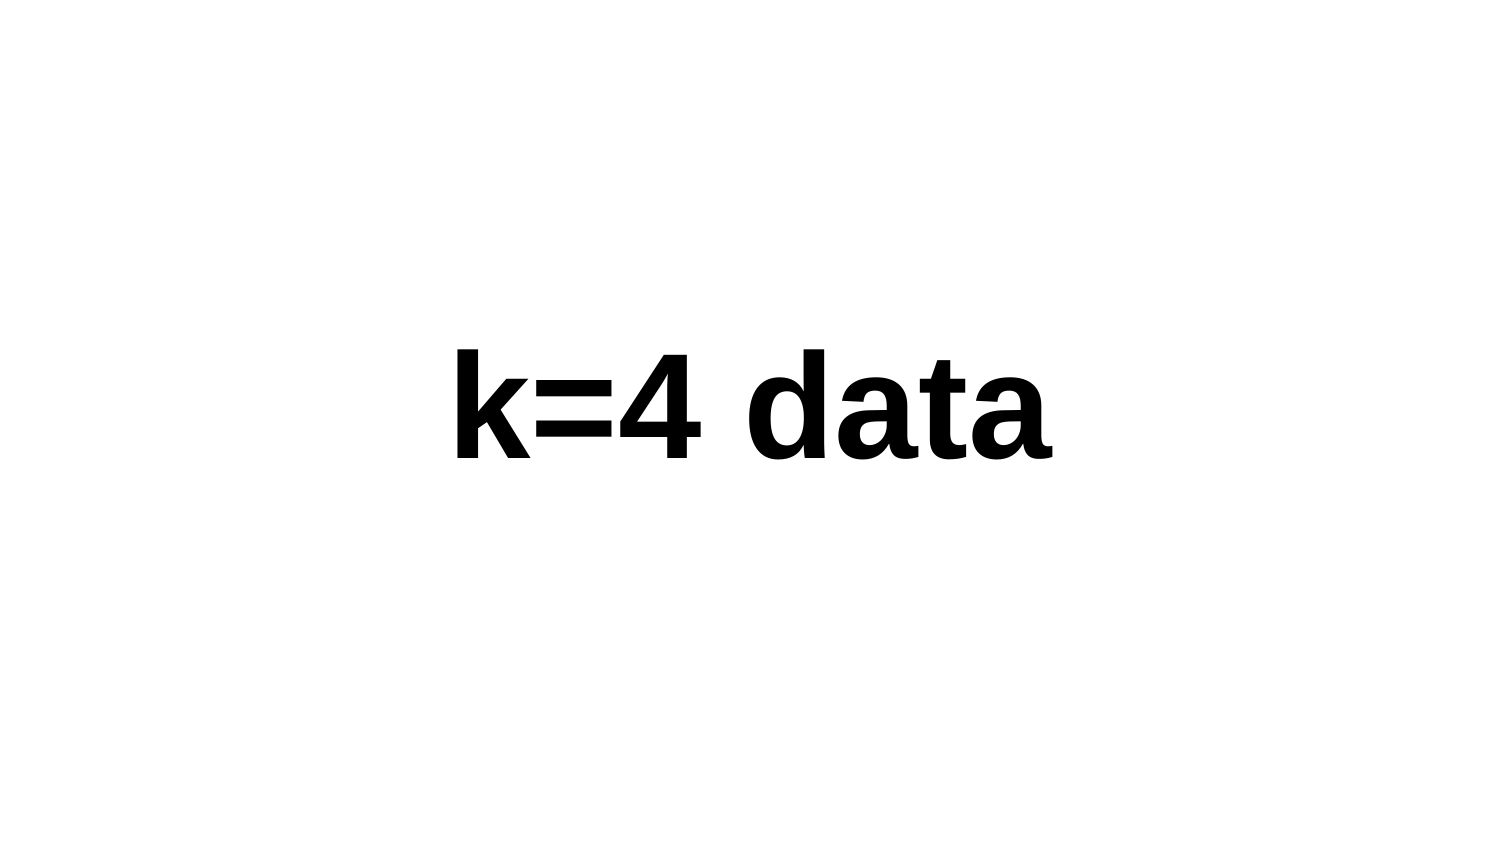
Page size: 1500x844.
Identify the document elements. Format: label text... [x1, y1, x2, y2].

title k=4 data [51, 181, 1449, 504]
